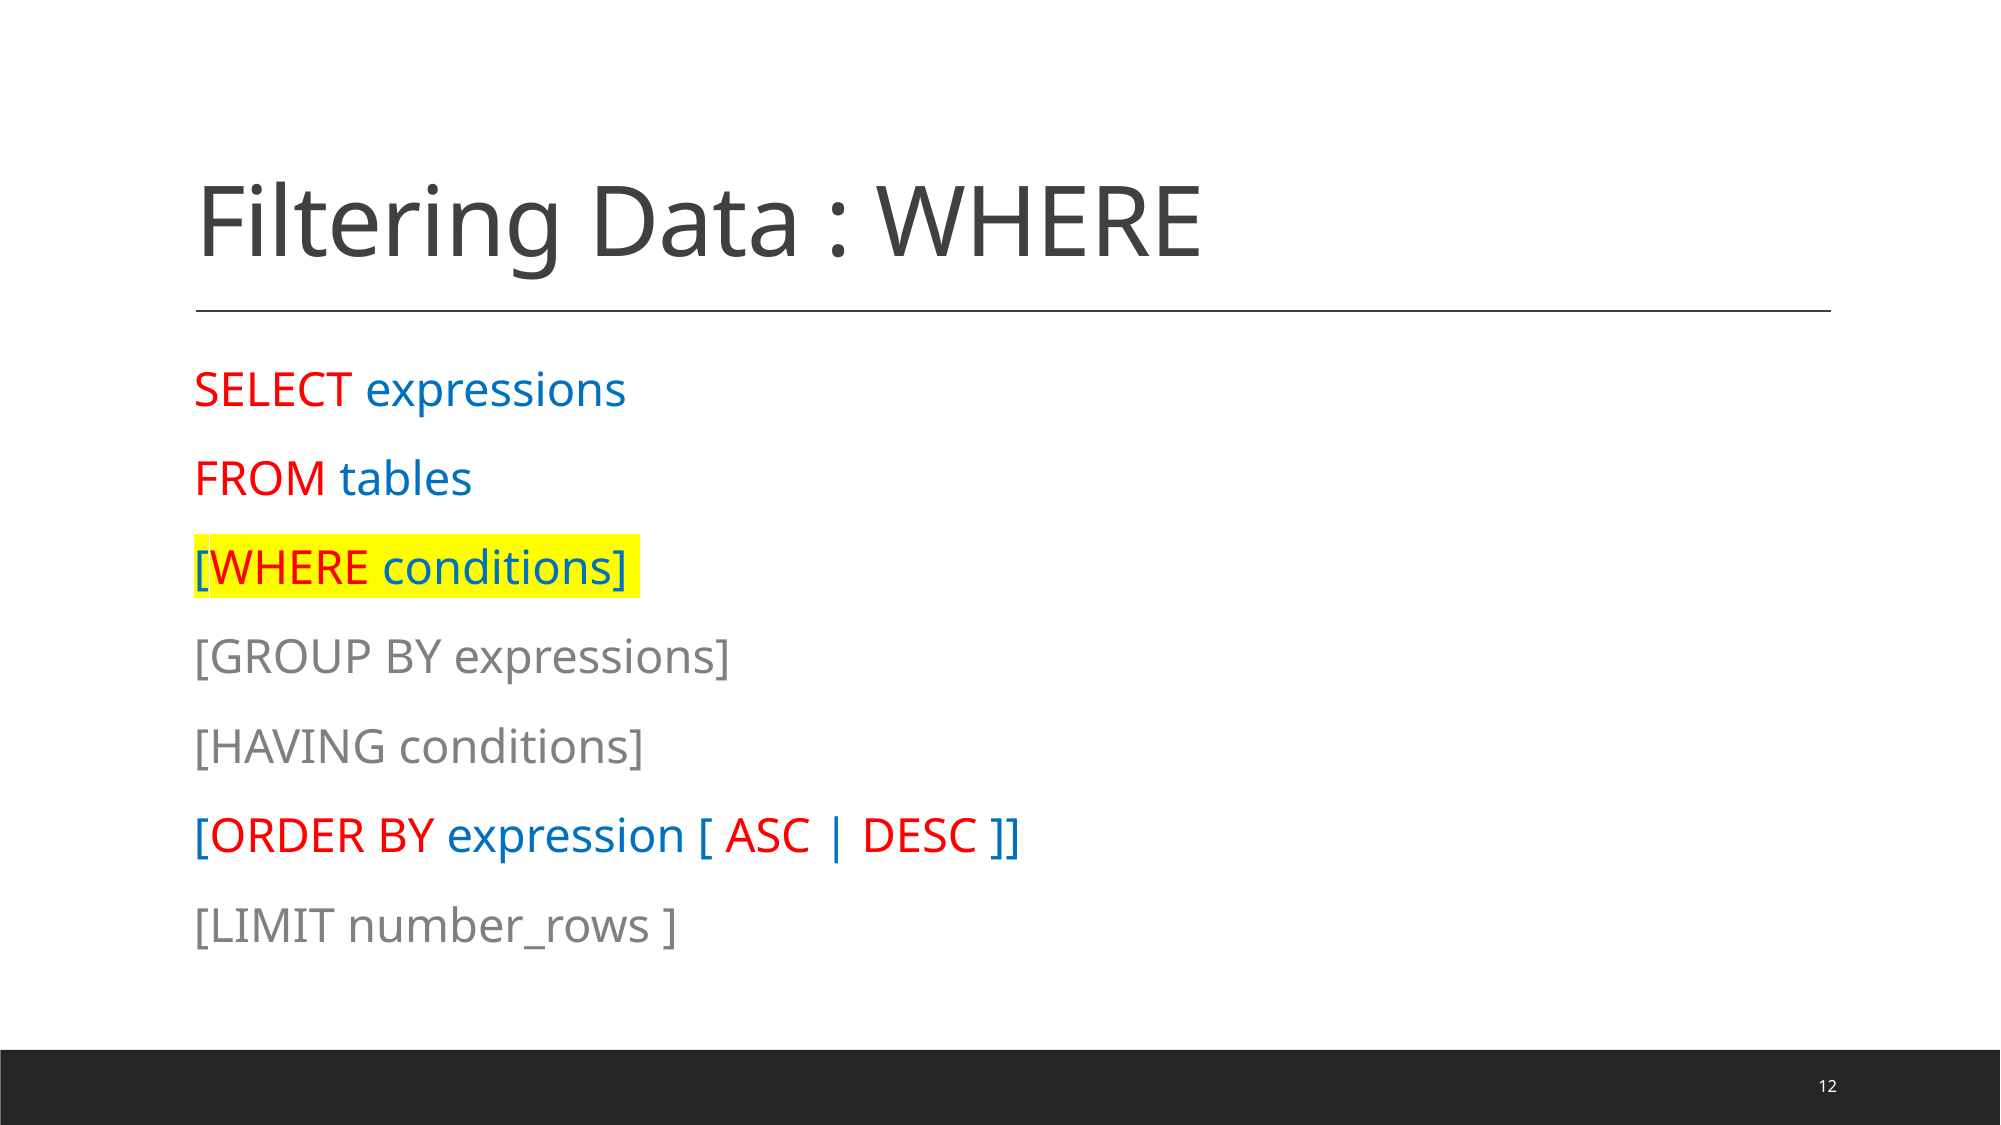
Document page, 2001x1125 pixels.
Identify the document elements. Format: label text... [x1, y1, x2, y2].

slide_number 12 [1803, 1057, 1932, 1118]
list SELECT expressions FROM tables [WHERE conditions] [GROUP BY expressions] [HAVING conditions] [ORDER BY expression [ ASC | DESC ]] [LIMIT number_rows ] [180, 345, 1830, 963]
title Filtering Data : WHERE [180, 47, 1830, 285]
